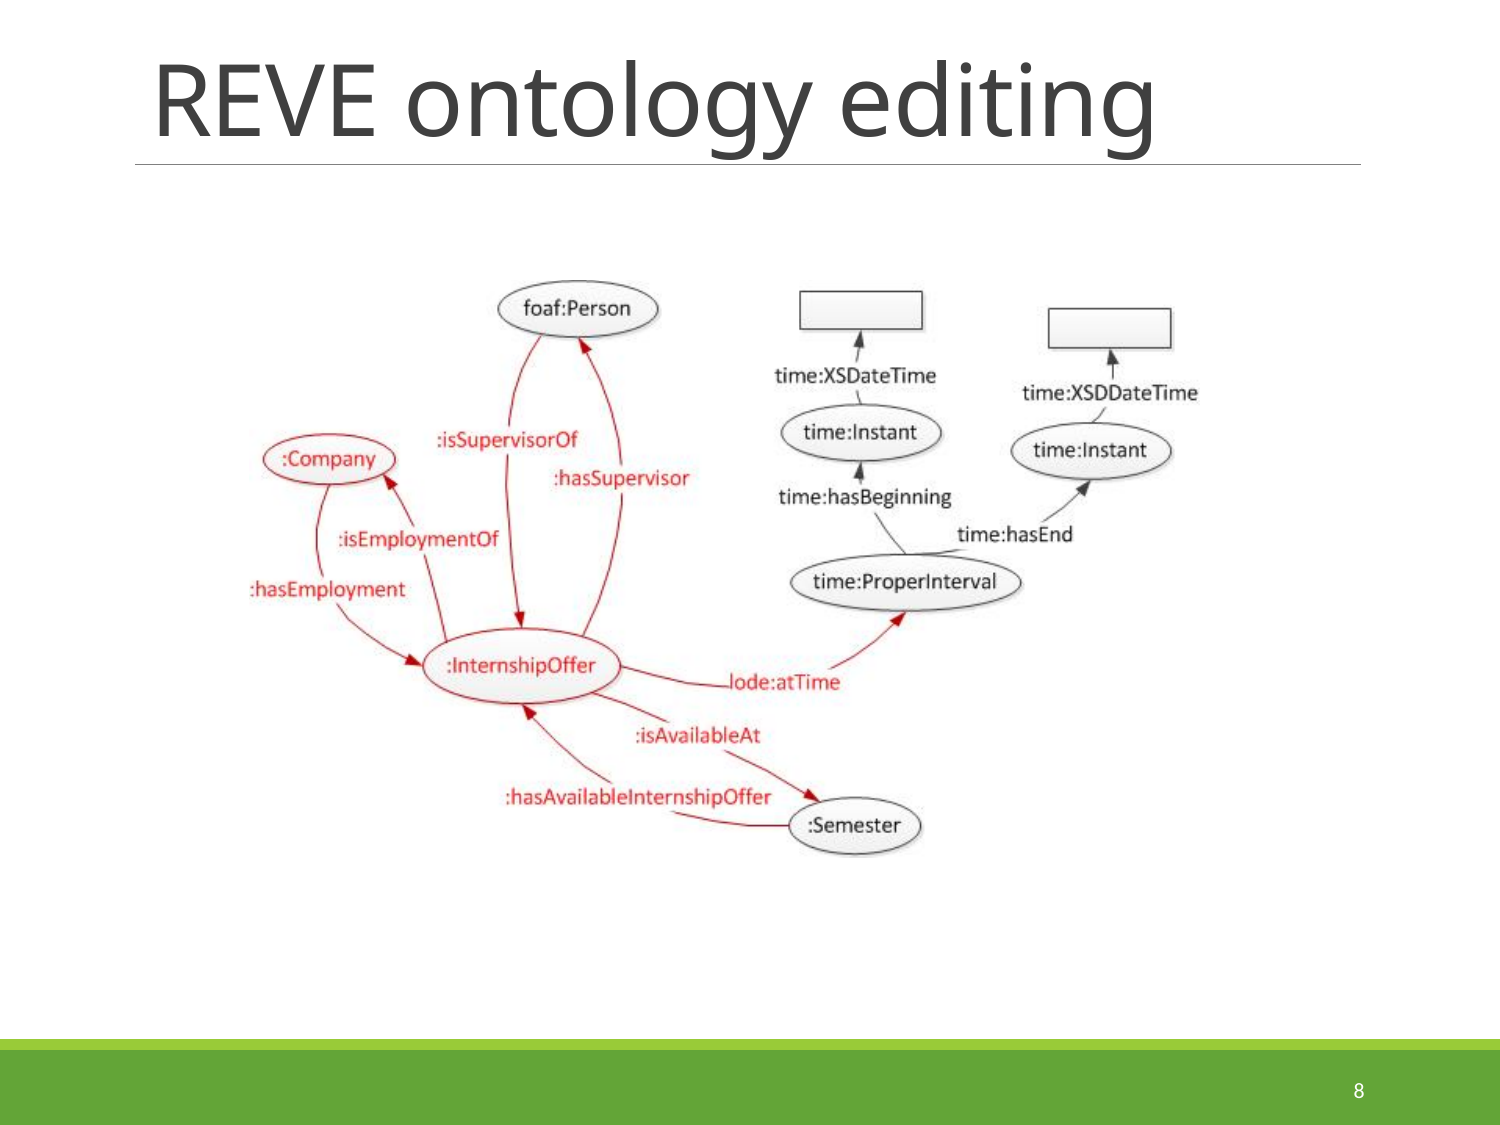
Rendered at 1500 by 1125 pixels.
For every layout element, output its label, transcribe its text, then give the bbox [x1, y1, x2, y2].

slide_number 8 [1218, 1059, 1380, 1120]
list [248, 280, 1200, 858]
title REVE ontology editing [135, 47, 1373, 165]
